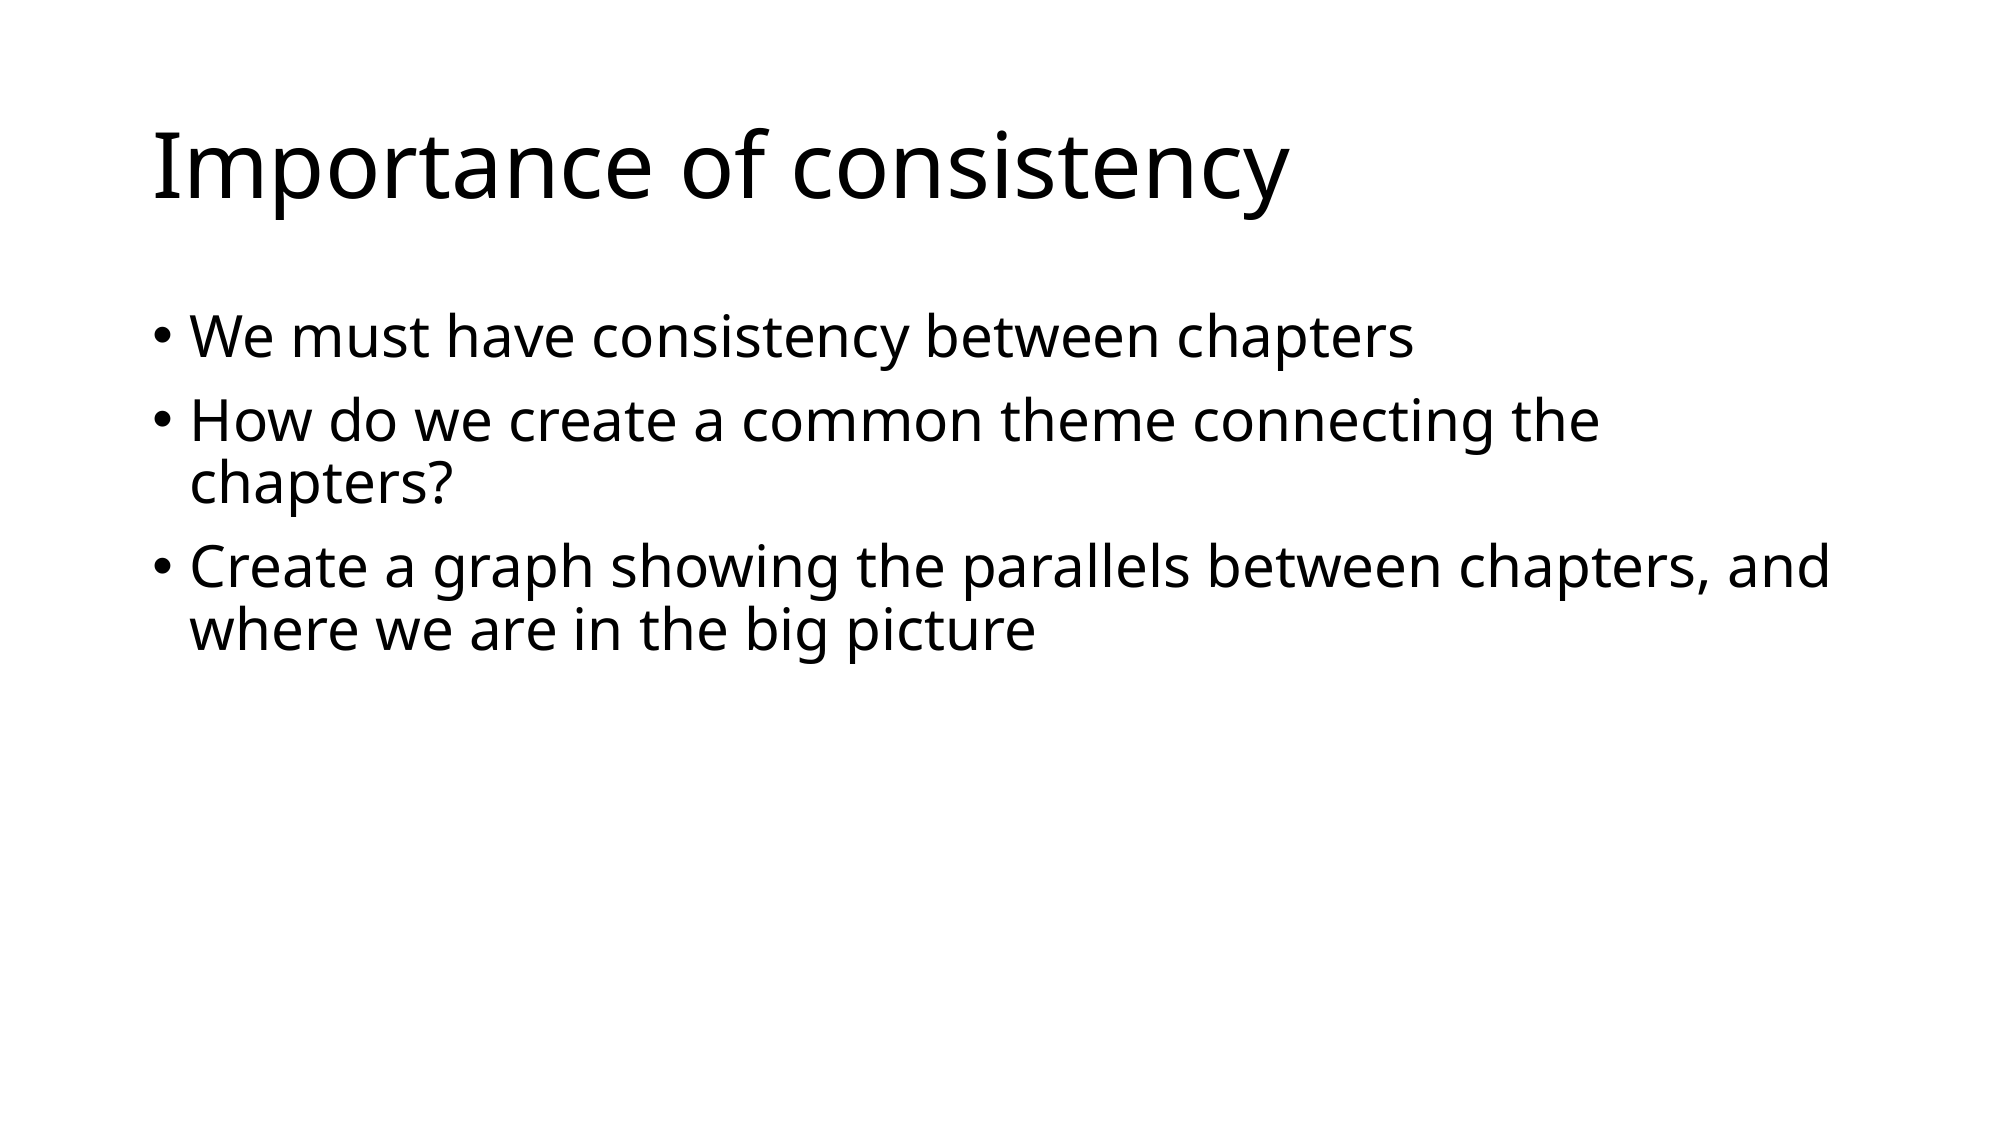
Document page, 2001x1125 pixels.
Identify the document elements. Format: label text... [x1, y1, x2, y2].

title Importance of consistency [137, 59, 1863, 278]
list We must have consistency between chapters How do we create a common theme connecting the chapters? Create a graph showing the parallels between chapters, and where we are in the big picture [137, 299, 1863, 1014]
